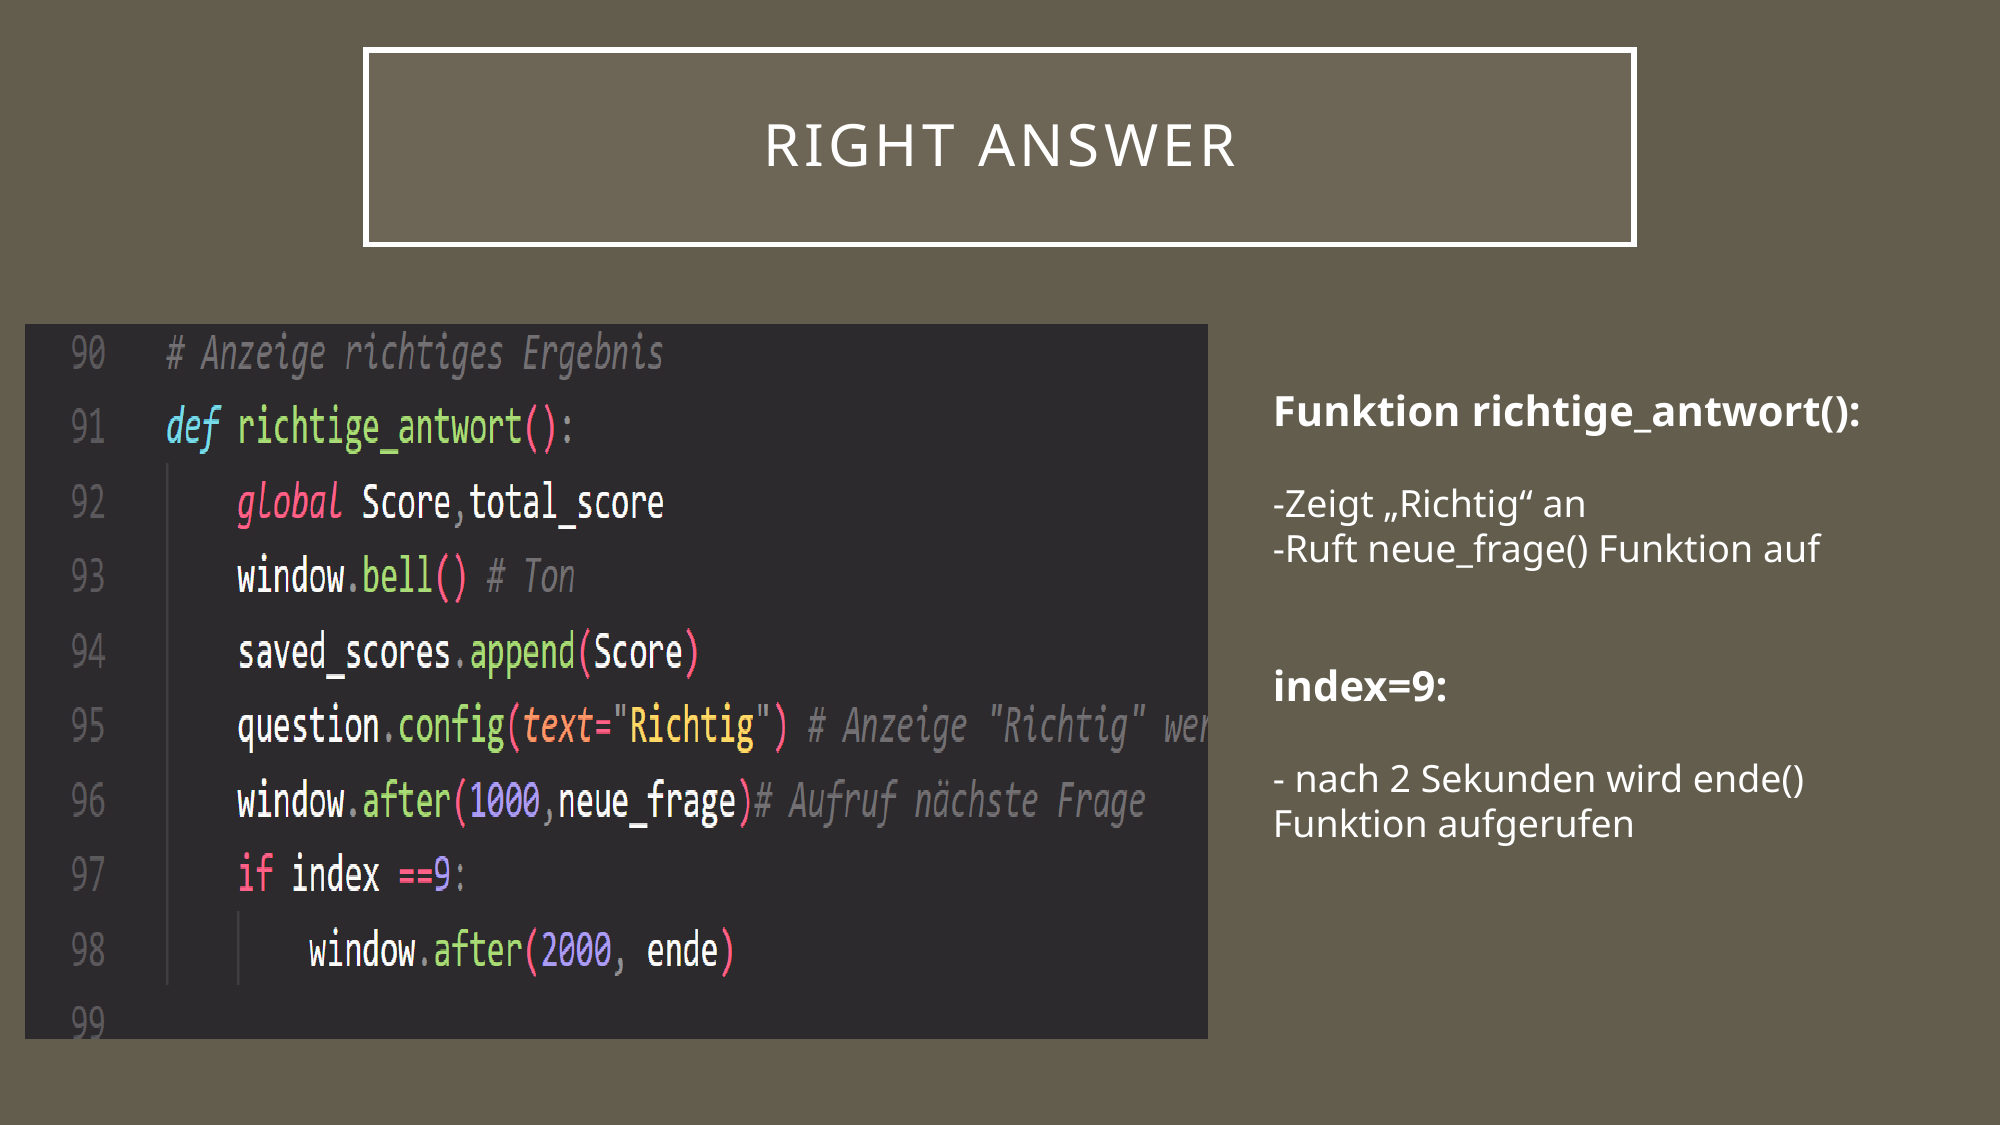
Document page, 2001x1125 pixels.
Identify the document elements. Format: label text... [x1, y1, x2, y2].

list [25, 324, 1208, 1039]
text_box Funktion richtige_antwort(): -Zeigt „Richtig“ an -Ruft neue_frage() Funktion auf index=9: - nach 2 Sekunden wird ende() Funktion aufgerufen [1258, 377, 2000, 852]
title Right answer [363, 47, 1637, 247]
